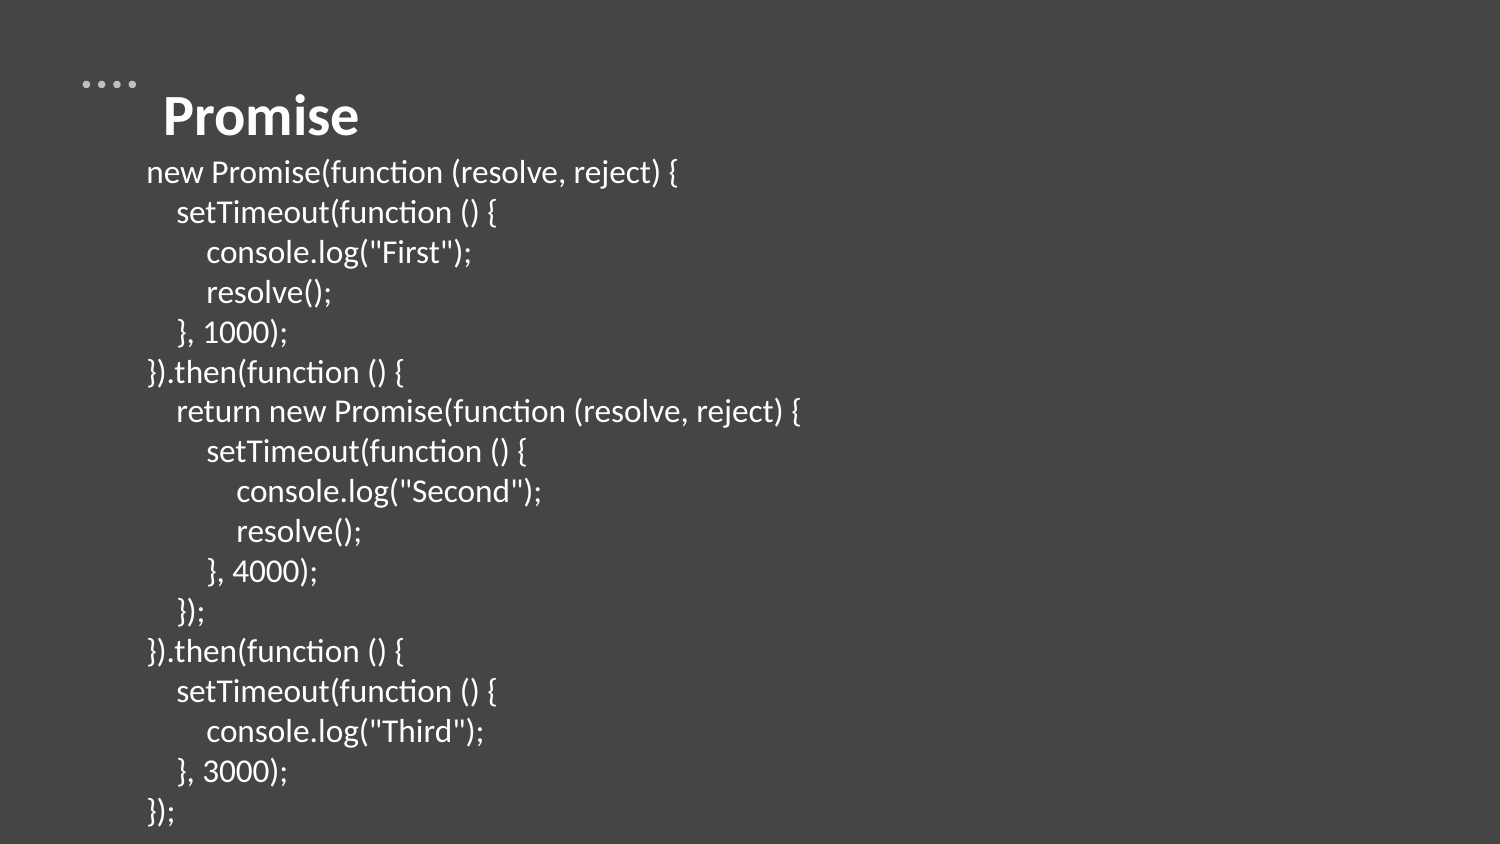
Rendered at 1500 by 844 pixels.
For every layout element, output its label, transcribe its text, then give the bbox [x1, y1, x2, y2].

text_box new Promise(function (resolve, reject) { setTimeout(function () { console.log("First"); resolve(); }, 1000); }).then(function () { return new Promise(function (resolve, reject) { setTimeout(function () { console.log("Second"); resolve(); }, 4000); }); }).then(function () { setTimeout(function () { console.log("Third"); }, 3000); }); [131, 142, 1369, 837]
text_box Promise [148, 69, 789, 155]
